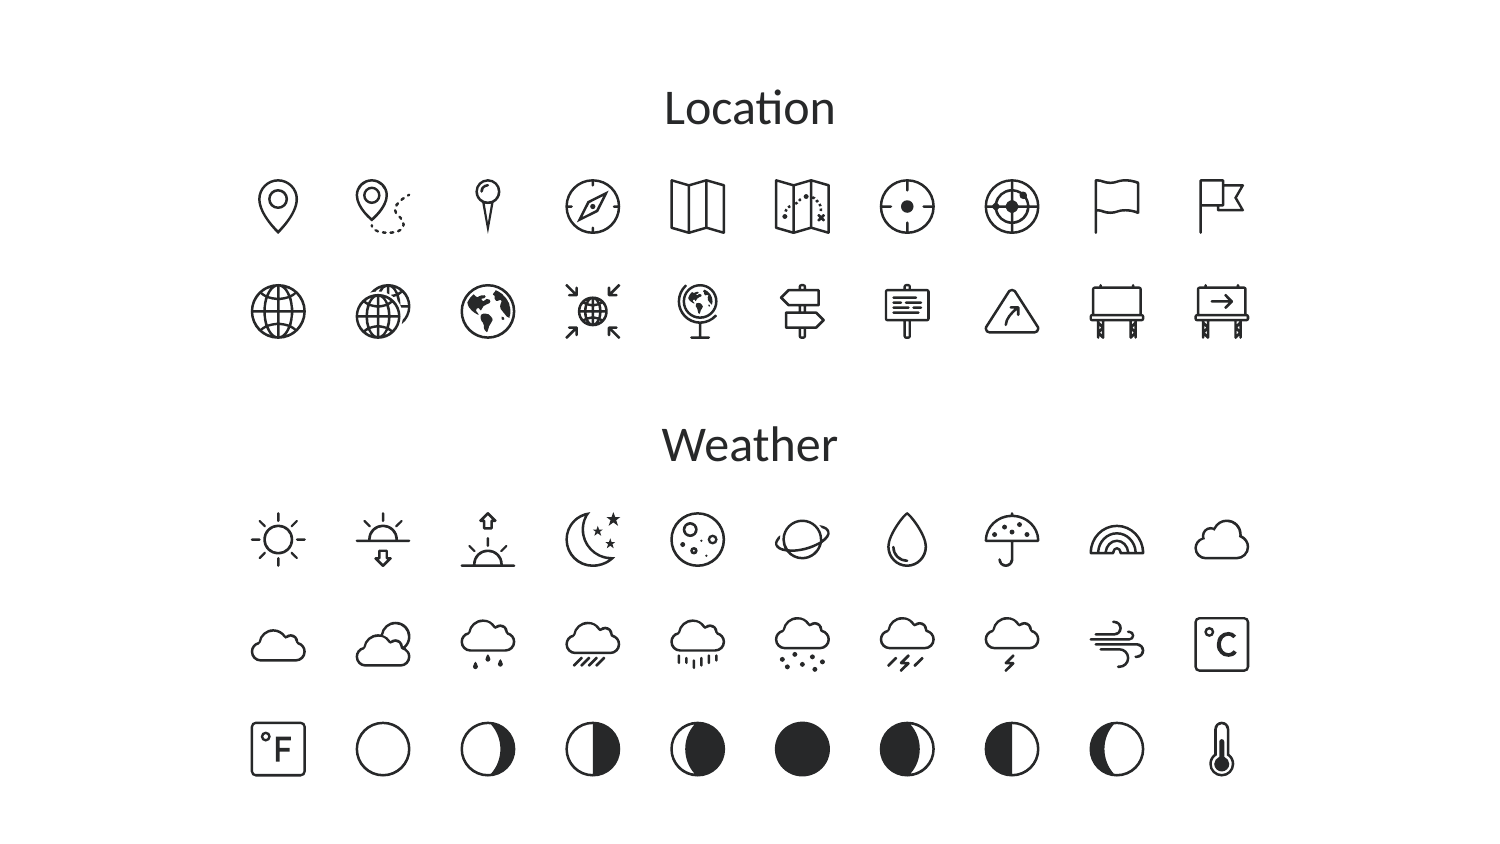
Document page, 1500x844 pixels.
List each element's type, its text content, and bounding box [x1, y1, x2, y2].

text_box [250, 283, 306, 339]
text_box [774, 617, 830, 650]
text_box [774, 179, 830, 234]
text_box [355, 621, 411, 667]
text_box [363, 520, 371, 528]
text_box [486, 537, 490, 548]
text_box [670, 721, 726, 777]
text_box [984, 512, 1040, 567]
text_box [1194, 283, 1250, 339]
text_box [606, 512, 621, 526]
text_box [460, 549, 516, 567]
text_box [565, 621, 621, 655]
text_box [595, 656, 606, 667]
text_box Location [649, 67, 851, 143]
text_box [1094, 643, 1145, 659]
text_box [565, 721, 621, 777]
text_box [887, 512, 928, 567]
text_box [381, 512, 385, 523]
text_box [1209, 721, 1235, 777]
text_box [1089, 721, 1145, 777]
text_box [774, 519, 830, 560]
text_box [468, 545, 476, 552]
text_box [913, 656, 924, 667]
text_box [774, 721, 830, 777]
text_box [565, 326, 578, 339]
text_box [1089, 524, 1145, 555]
text_box [1089, 630, 1135, 641]
text_box [670, 179, 726, 234]
text_box [497, 659, 503, 667]
text_box [460, 721, 516, 777]
text_box [670, 619, 726, 652]
text_box [565, 179, 621, 234]
text_box [355, 283, 411, 339]
text_box [692, 659, 696, 670]
text_box Weather [646, 404, 854, 479]
text_box [779, 283, 825, 339]
text_box [258, 551, 266, 559]
text_box [984, 288, 1040, 334]
text_box [1094, 179, 1140, 234]
text_box [887, 656, 898, 667]
text_box [1099, 648, 1130, 669]
text_box [395, 520, 403, 528]
text_box [250, 721, 306, 777]
text_box [263, 520, 298, 559]
text_box [355, 721, 411, 777]
text_box [670, 512, 726, 567]
text_box [884, 283, 930, 339]
text_box [355, 179, 388, 222]
text_box [984, 179, 1040, 234]
text_box [250, 629, 306, 662]
text_box [1089, 283, 1145, 339]
text_box [1094, 620, 1122, 636]
text_box [677, 283, 718, 339]
text_box [258, 179, 299, 234]
text_box [707, 654, 711, 665]
text_box [472, 661, 478, 670]
text_box [258, 520, 266, 528]
text_box [479, 512, 497, 530]
text_box [1004, 654, 1015, 672]
text_box [984, 721, 1040, 777]
text_box [879, 721, 935, 777]
text_box [485, 654, 491, 662]
text_box [460, 619, 516, 652]
text_box [899, 654, 910, 672]
text_box [355, 524, 411, 543]
text_box [677, 654, 681, 665]
text_box [1194, 519, 1250, 560]
text_box [879, 179, 935, 234]
text_box [607, 283, 621, 297]
text_box [984, 617, 1040, 650]
text_box [500, 545, 508, 552]
text_box [580, 656, 591, 667]
text_box [1199, 179, 1245, 234]
text_box [587, 656, 598, 667]
text_box [1194, 617, 1250, 672]
text_box [565, 283, 578, 297]
text_box [879, 617, 935, 650]
text_box [460, 283, 516, 339]
text_box [577, 296, 608, 327]
text_box [475, 179, 501, 234]
text_box [565, 512, 616, 567]
text_box [572, 656, 583, 667]
text_box [374, 549, 392, 567]
text_box [607, 326, 621, 339]
